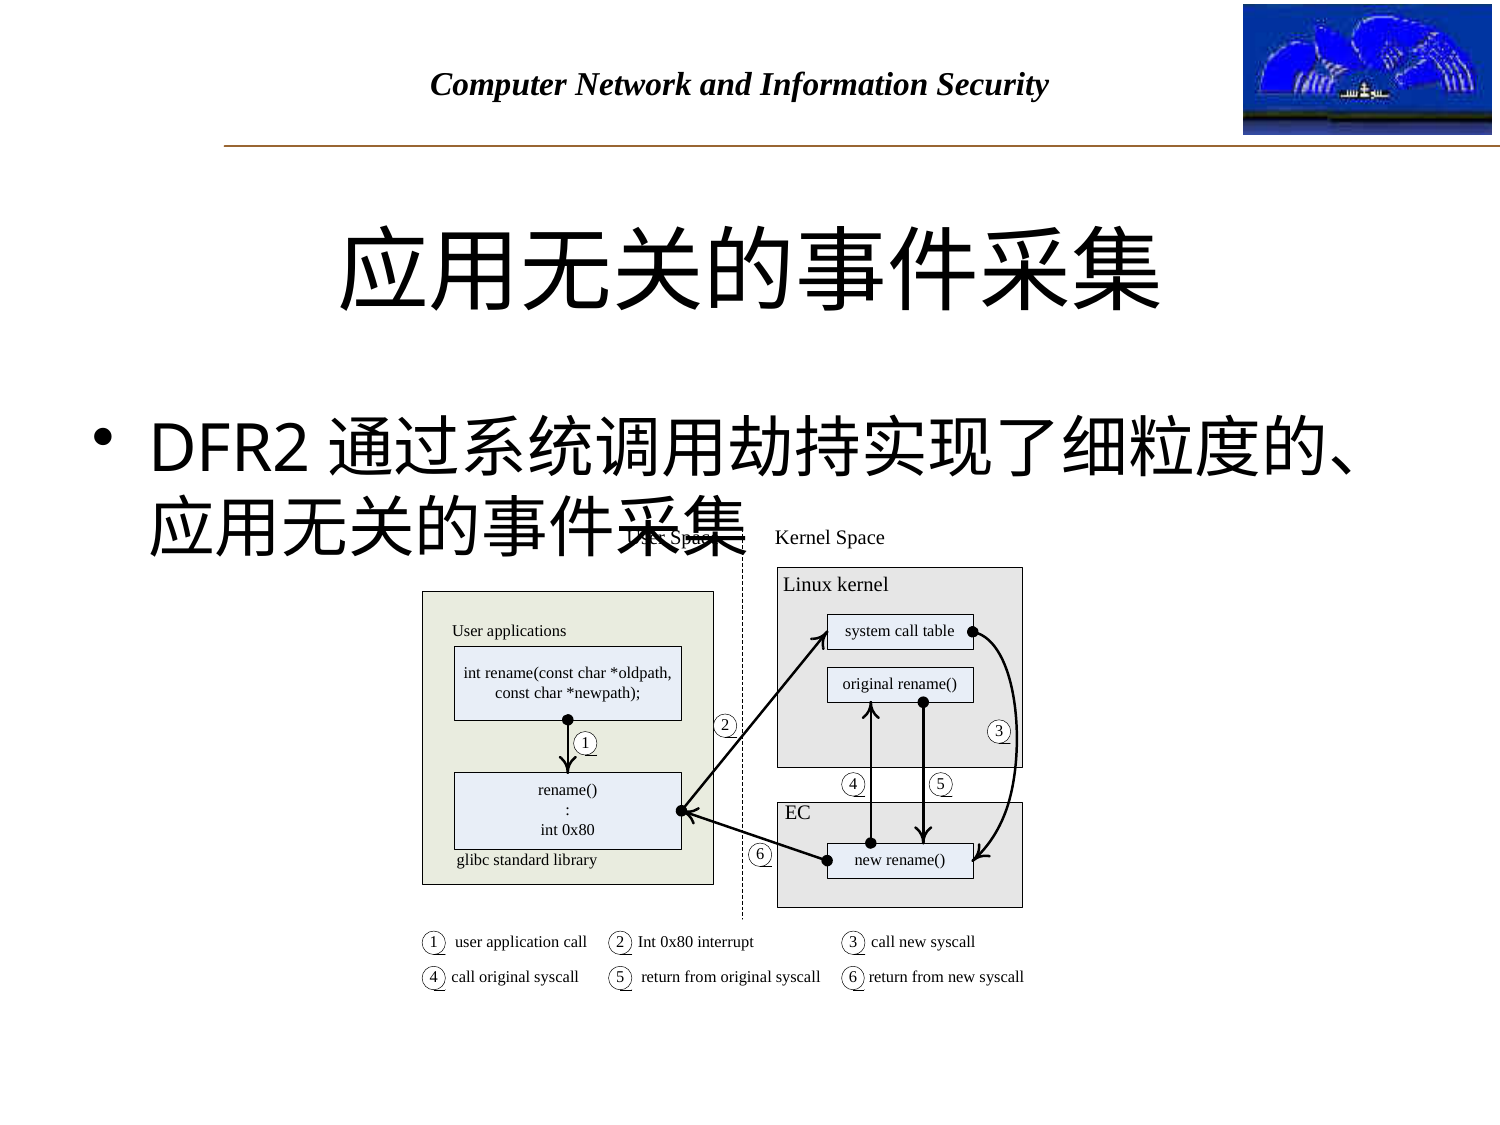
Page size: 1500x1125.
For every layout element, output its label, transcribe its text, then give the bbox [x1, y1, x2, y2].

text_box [419, 522, 1037, 1000]
title 应用无关的事件采集 [74, 207, 1426, 325]
list DFR2通过系统调用劫持实现了细粒度的、应用无关的事件采集 [76, 396, 1428, 953]
